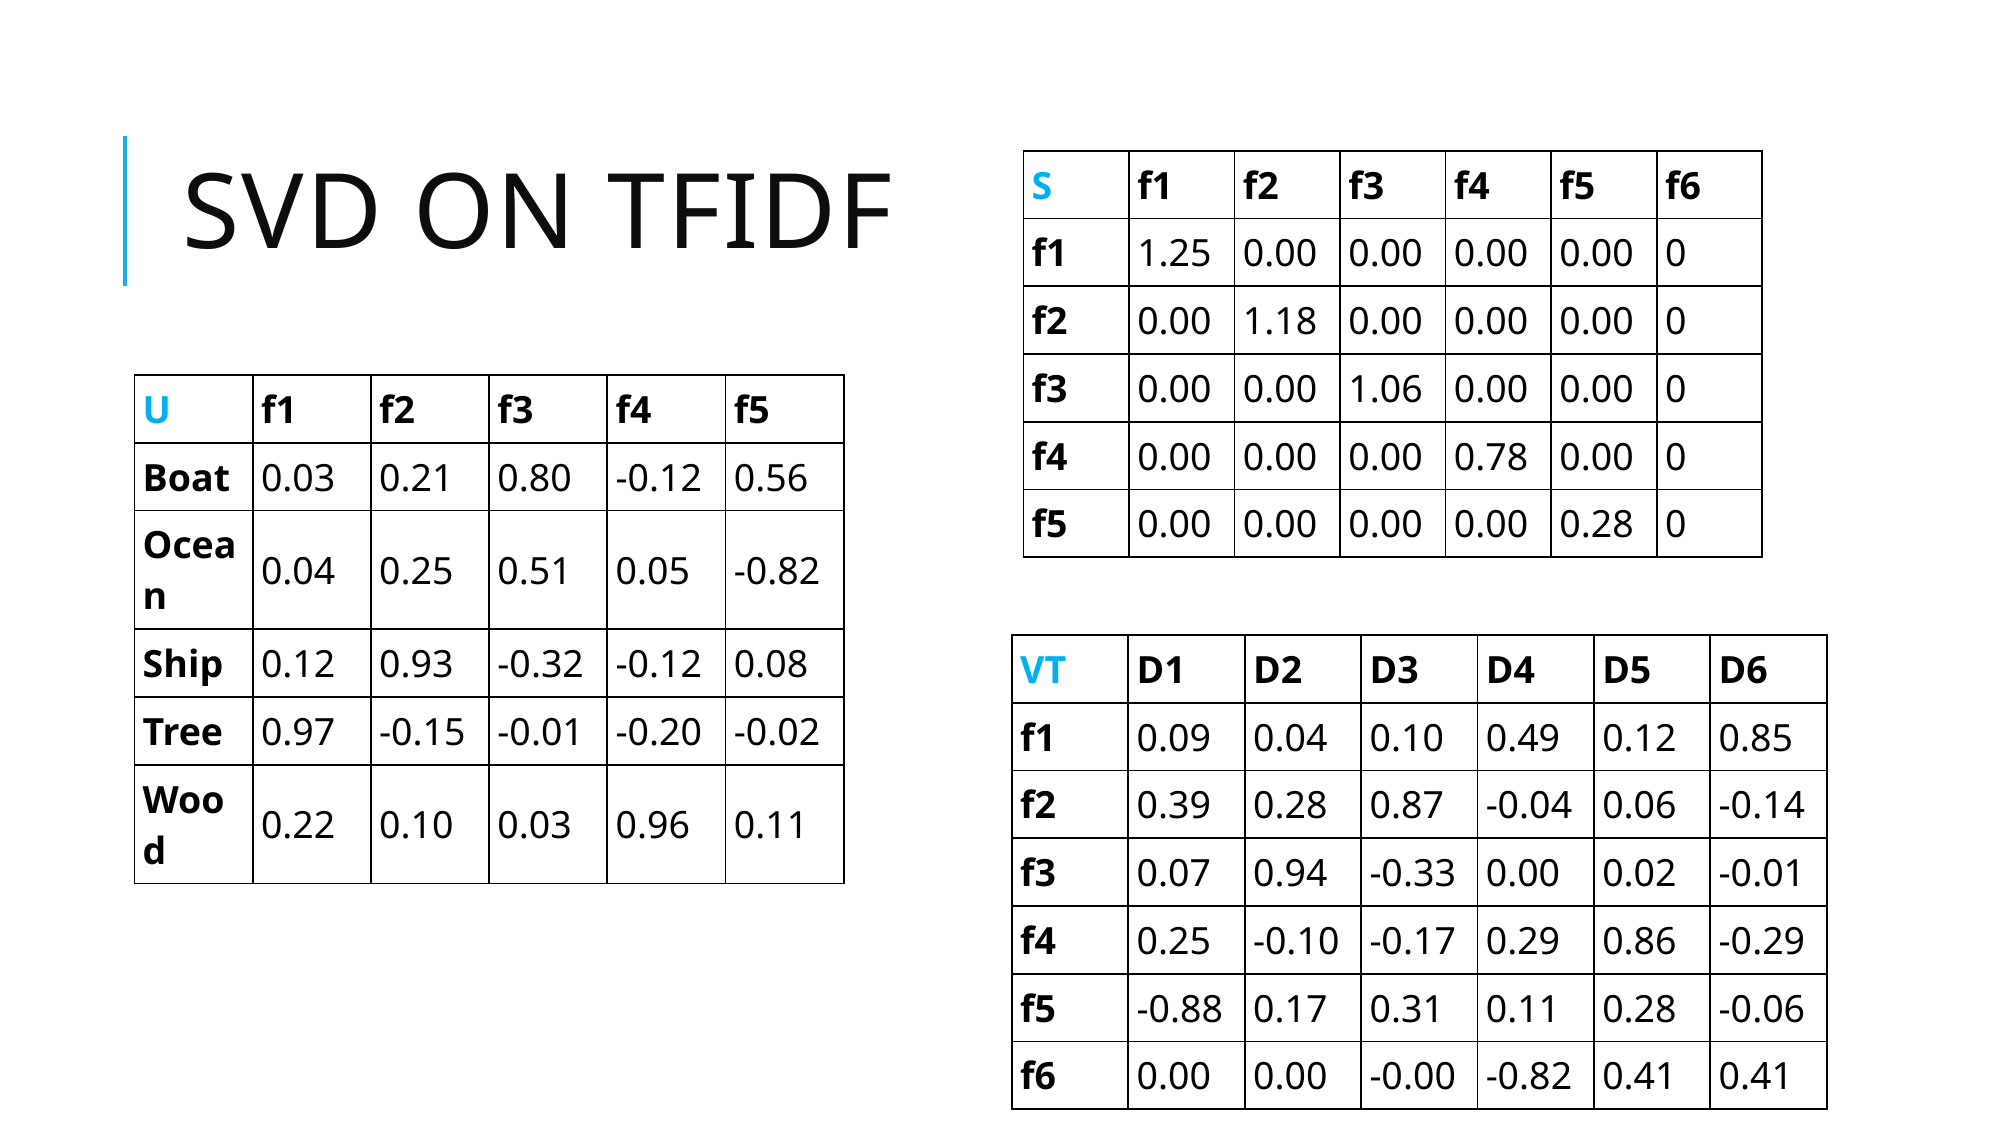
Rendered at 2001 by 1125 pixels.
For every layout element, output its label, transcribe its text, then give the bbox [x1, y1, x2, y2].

table_cell 0.17 [1246, 975, 1360, 1041]
table_cell f1 [1024, 219, 1128, 285]
table_header D5 [1595, 636, 1709, 702]
table_cell 0.00 [1446, 355, 1550, 421]
table_cell -0.01 [490, 698, 606, 764]
table_cell 0.12 [1595, 704, 1709, 770]
table_cell Tree [135, 698, 252, 764]
table_cell 0.05 [608, 511, 725, 628]
table_cell 0.00 [1246, 1042, 1360, 1108]
table_cell f1 [1013, 704, 1127, 770]
table_cell 0.41 [1595, 1042, 1709, 1108]
table_cell 0.39 [1129, 771, 1244, 837]
table_cell 0 [1658, 490, 1761, 556]
table_cell f5 [1024, 490, 1128, 556]
table_cell 0.96 [608, 766, 725, 883]
table_cell f5 [1013, 975, 1127, 1041]
table_cell 0.10 [372, 766, 488, 883]
table_cell 0.00 [1446, 287, 1550, 353]
table_cell 0.78 [1446, 423, 1550, 489]
table_cell 0 [1658, 423, 1761, 489]
table_cell 0 [1658, 219, 1761, 285]
table_cell -0.15 [372, 698, 488, 764]
table_header f4 [1446, 152, 1550, 218]
table_cell Wood [135, 766, 252, 883]
table_header f3 [1341, 152, 1445, 218]
table_cell 0.56 [726, 444, 843, 510]
table_cell -0.01 [1711, 839, 1826, 905]
table_cell -0.88 [1129, 975, 1244, 1041]
table_cell 0.04 [254, 511, 370, 628]
table_cell -0.82 [1478, 1042, 1593, 1108]
table_cell f4 [1024, 423, 1128, 489]
table_header D1 [1129, 636, 1244, 702]
table_cell 0.00 [1341, 287, 1445, 353]
title SVD on TFIDF [168, 96, 1763, 342]
table_cell -0.12 [608, 444, 725, 510]
table_cell 0.25 [372, 511, 488, 628]
table_cell f2 [1013, 771, 1127, 837]
table_cell 0.31 [1362, 975, 1477, 1041]
table_cell 0.28 [1552, 490, 1656, 556]
table_cell -0.14 [1711, 771, 1826, 837]
table_cell f2 [1024, 287, 1128, 353]
table_cell f4 [1013, 907, 1127, 973]
table_header f2 [1235, 152, 1339, 218]
table_cell 0.02 [1595, 839, 1709, 905]
table_cell 0.00 [1235, 423, 1339, 489]
table_header f5 [1552, 152, 1656, 218]
table_header f4 [608, 376, 725, 442]
table_header f1 [254, 376, 370, 442]
table_cell Ocean [135, 511, 252, 628]
table_cell 0.00 [1130, 287, 1234, 353]
table_cell 0.00 [1446, 490, 1550, 556]
table_cell 0.85 [1711, 704, 1826, 770]
table_cell 0.00 [1129, 1042, 1244, 1108]
table_header S [1024, 152, 1128, 218]
table_cell 0.51 [490, 511, 606, 628]
table_cell 0.00 [1478, 839, 1593, 905]
table_cell 0.00 [1130, 423, 1234, 489]
table_header f2 [372, 376, 488, 442]
table_cell 0.00 [1235, 219, 1339, 285]
table_header f3 [490, 376, 606, 442]
table_cell 1.18 [1235, 287, 1339, 353]
table_cell 0.12 [254, 630, 370, 696]
table_cell 0.29 [1478, 907, 1593, 973]
table_cell 0.11 [1478, 975, 1593, 1041]
table_header f6 [1658, 152, 1761, 218]
table_cell 0.28 [1246, 771, 1360, 837]
table_cell 0.28 [1595, 975, 1709, 1041]
table_header f5 [726, 376, 843, 442]
table_header D2 [1246, 636, 1360, 702]
table_cell 1.06 [1341, 355, 1445, 421]
table_cell -0.00 [1362, 1042, 1477, 1108]
table_cell 0.00 [1341, 219, 1445, 285]
table_cell 0 [1658, 355, 1761, 421]
table_cell -0.12 [608, 630, 725, 696]
table_header D4 [1478, 636, 1593, 702]
table_header f1 [1130, 152, 1234, 218]
table_cell -0.06 [1711, 975, 1826, 1041]
table_cell 0.11 [726, 766, 843, 883]
table_cell 0.25 [1129, 907, 1244, 973]
table_cell f6 [1013, 1042, 1127, 1108]
table_cell -0.32 [490, 630, 606, 696]
table_cell -0.10 [1246, 907, 1360, 973]
table_cell -0.33 [1362, 839, 1477, 905]
table_cell f3 [1024, 355, 1128, 421]
table_header D6 [1711, 636, 1826, 702]
table_cell -0.82 [726, 511, 843, 628]
table_header U [135, 376, 252, 442]
table_cell 0.00 [1235, 355, 1339, 421]
table_cell 0.03 [254, 444, 370, 510]
table_cell 0.00 [1552, 219, 1656, 285]
table_cell 0.49 [1478, 704, 1593, 770]
table_cell 0.21 [372, 444, 488, 510]
table_cell -0.02 [726, 698, 843, 764]
table_cell 0.97 [254, 698, 370, 764]
table_header D3 [1362, 636, 1477, 702]
table_cell 0.00 [1552, 423, 1656, 489]
table_cell 0.03 [490, 766, 606, 883]
table_cell 0.87 [1362, 771, 1477, 837]
table_cell 0.86 [1595, 907, 1709, 973]
table_cell 0.04 [1246, 704, 1360, 770]
table_cell 0.10 [1362, 704, 1477, 770]
table_cell 0.00 [1235, 490, 1339, 556]
table_cell 0.07 [1129, 839, 1244, 905]
table_cell 0.41 [1711, 1042, 1826, 1108]
table_cell 0.80 [490, 444, 606, 510]
table_cell 0.00 [1446, 219, 1550, 285]
table_cell 0.09 [1129, 704, 1244, 770]
table_cell 1.25 [1130, 219, 1234, 285]
table_cell 0.00 [1552, 287, 1656, 353]
table_cell -0.17 [1362, 907, 1477, 973]
table_cell 0.00 [1341, 490, 1445, 556]
table_cell 0.00 [1552, 355, 1656, 421]
table_cell Boat [135, 444, 252, 510]
table_cell 0.08 [726, 630, 843, 696]
table_cell -0.29 [1711, 907, 1826, 973]
table_header VT [1013, 636, 1127, 702]
table_cell 0.06 [1595, 771, 1709, 837]
table_cell -0.04 [1478, 771, 1593, 837]
table_cell 0.00 [1130, 490, 1234, 556]
table_cell 0.93 [372, 630, 488, 696]
table_cell f3 [1013, 839, 1127, 905]
table_cell 0.94 [1246, 839, 1360, 905]
table_cell -0.20 [608, 698, 725, 764]
table_cell Ship [135, 630, 252, 696]
table_cell 0.00 [1130, 355, 1234, 421]
table_cell 0.00 [1341, 423, 1445, 489]
table_cell 0 [1658, 287, 1761, 353]
table_cell 0.22 [254, 766, 370, 883]
